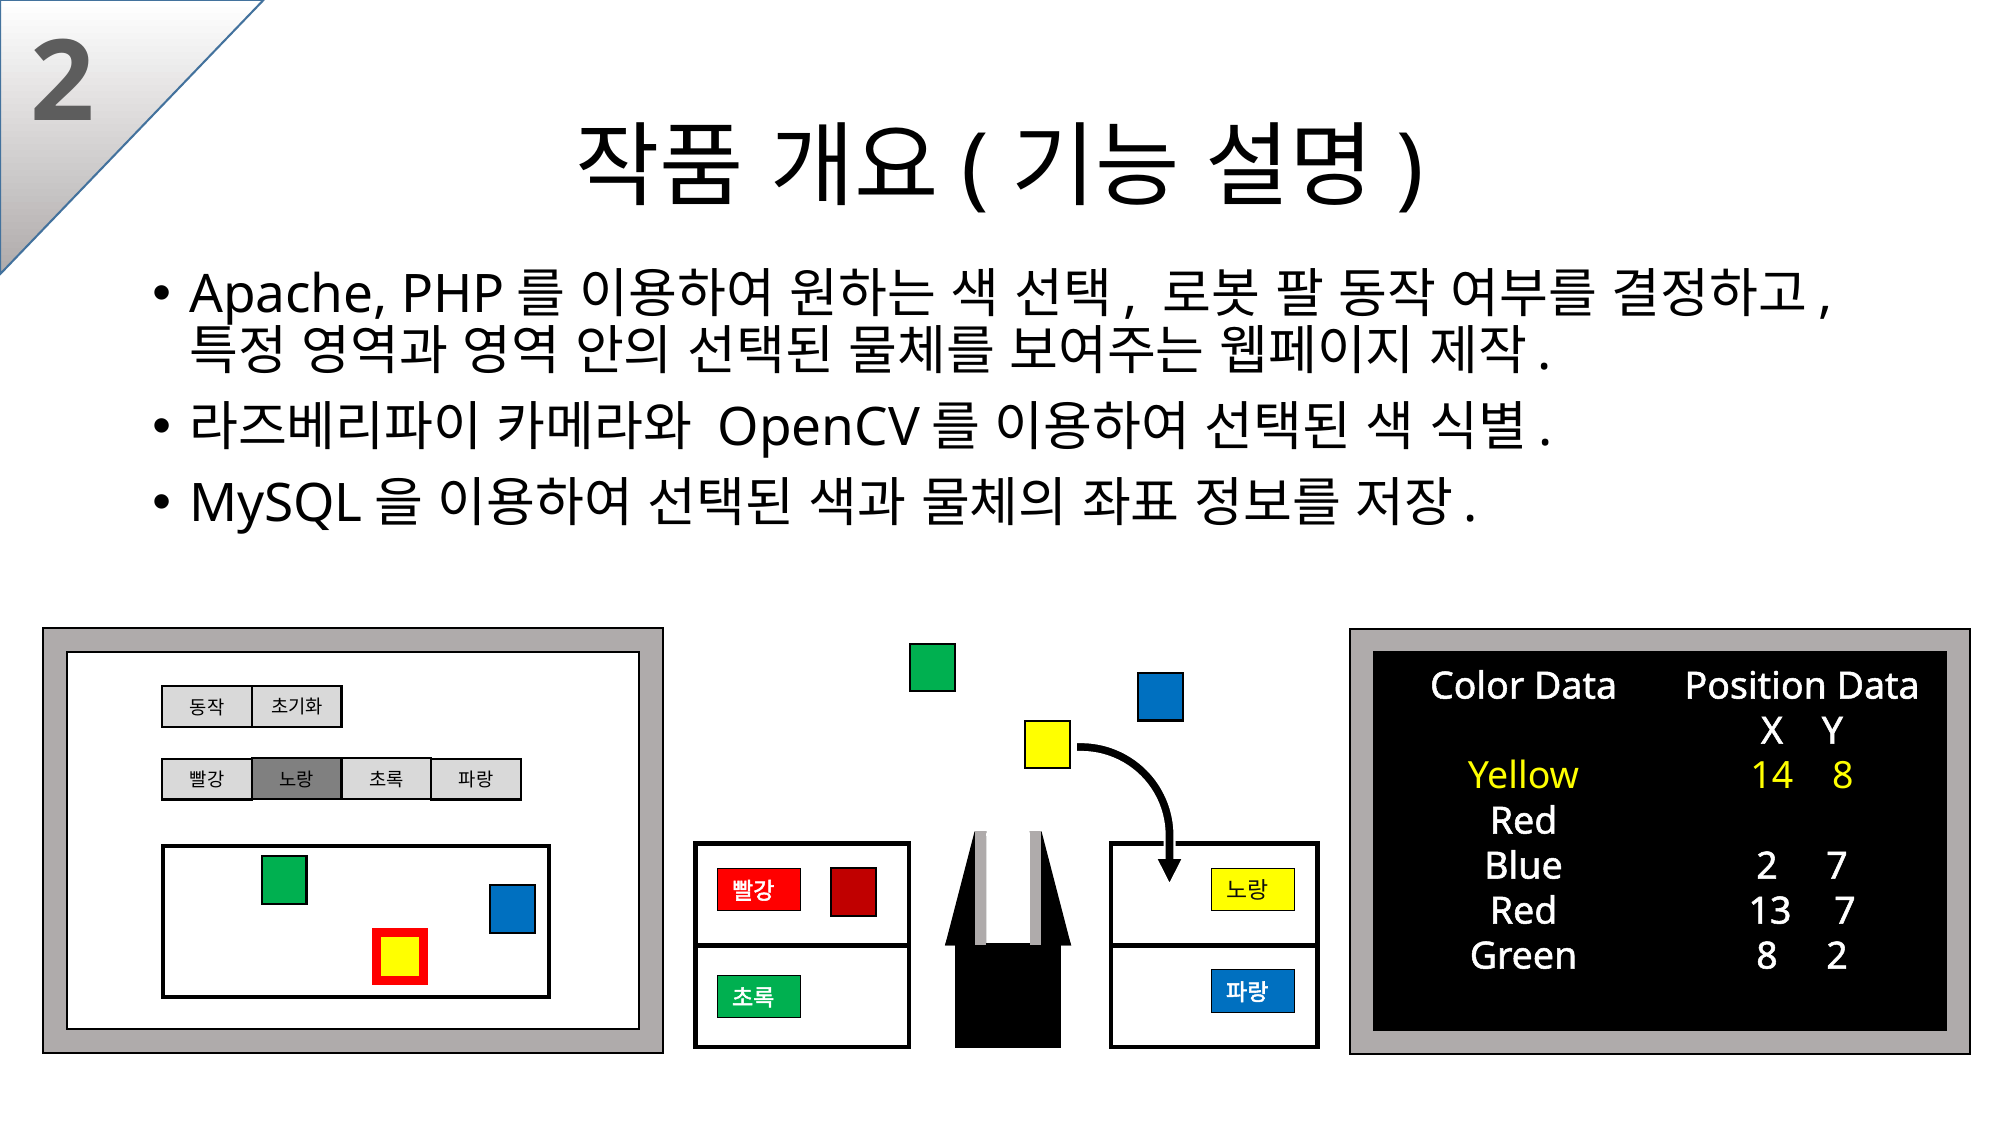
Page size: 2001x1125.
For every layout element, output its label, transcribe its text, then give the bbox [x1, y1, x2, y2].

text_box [1349, 628, 1971, 1054]
list Apache, PHP를 이용하여 원하는 색 선택, 로봇 팔 동작 여부를 결정하고, 특정 영역과 영역 안의 선택된 물체를 보여주는 웹페이지 제작. 라즈베리파이 카메라와 OpenCV를 이용하여 선택된 색 식별. MySQL을 이용하여 선택된 색과 물체의 좌표 정보를 저장. [137, 259, 1863, 575]
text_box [0, 0, 264, 275]
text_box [695, 643, 1318, 1048]
title 작품 개요(기능 설명) [264, 59, 1863, 259]
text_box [43, 628, 664, 1054]
